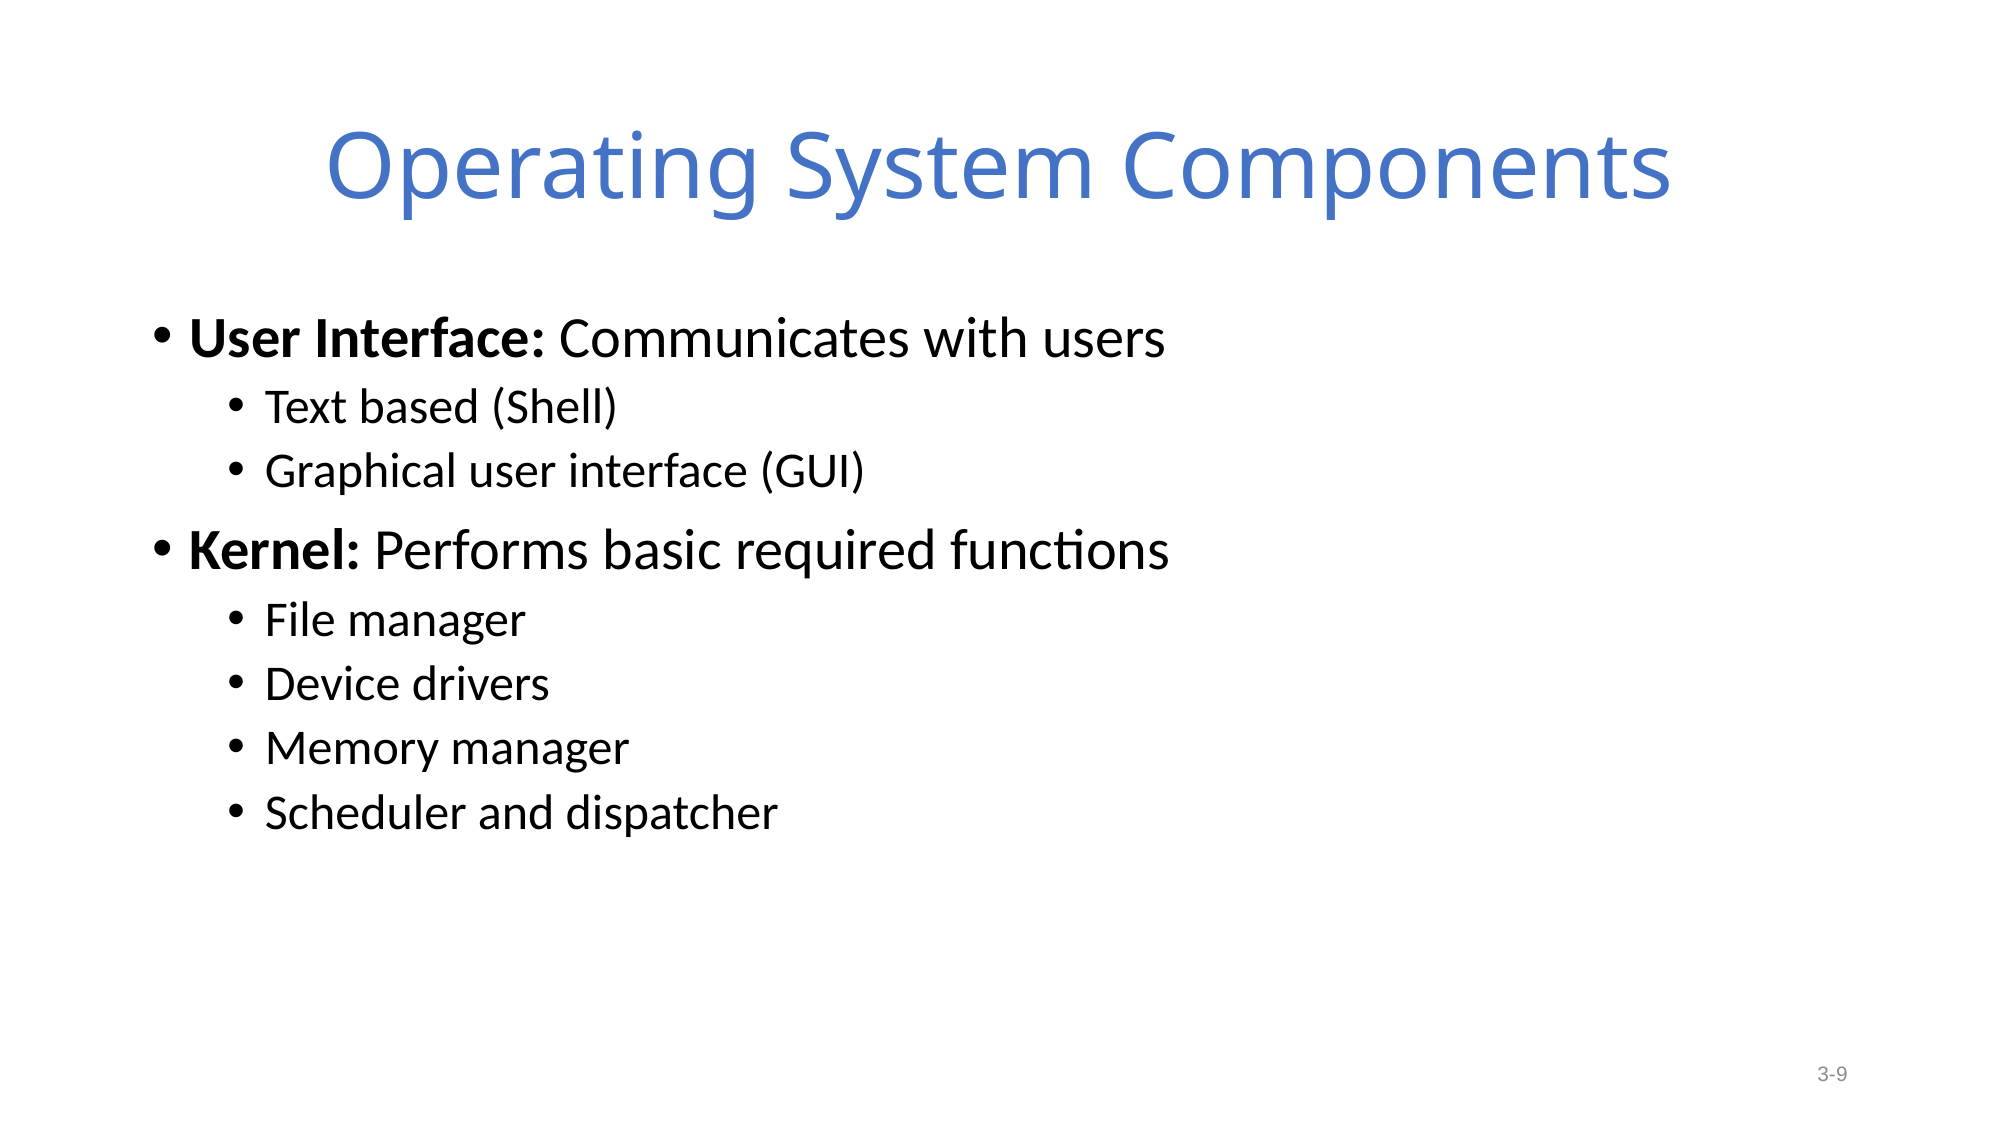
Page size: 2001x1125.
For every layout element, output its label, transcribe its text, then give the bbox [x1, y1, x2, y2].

slide_number 3-9 [1412, 1042, 1863, 1103]
title Operating System Components [137, 59, 1863, 278]
list User Interface: Communicates with users Text based (Shell) Graphical user interface (GUI) Kernel: Performs basic required functions File manager Device drivers Memory manager Scheduler and dispatcher [137, 299, 1863, 1014]
